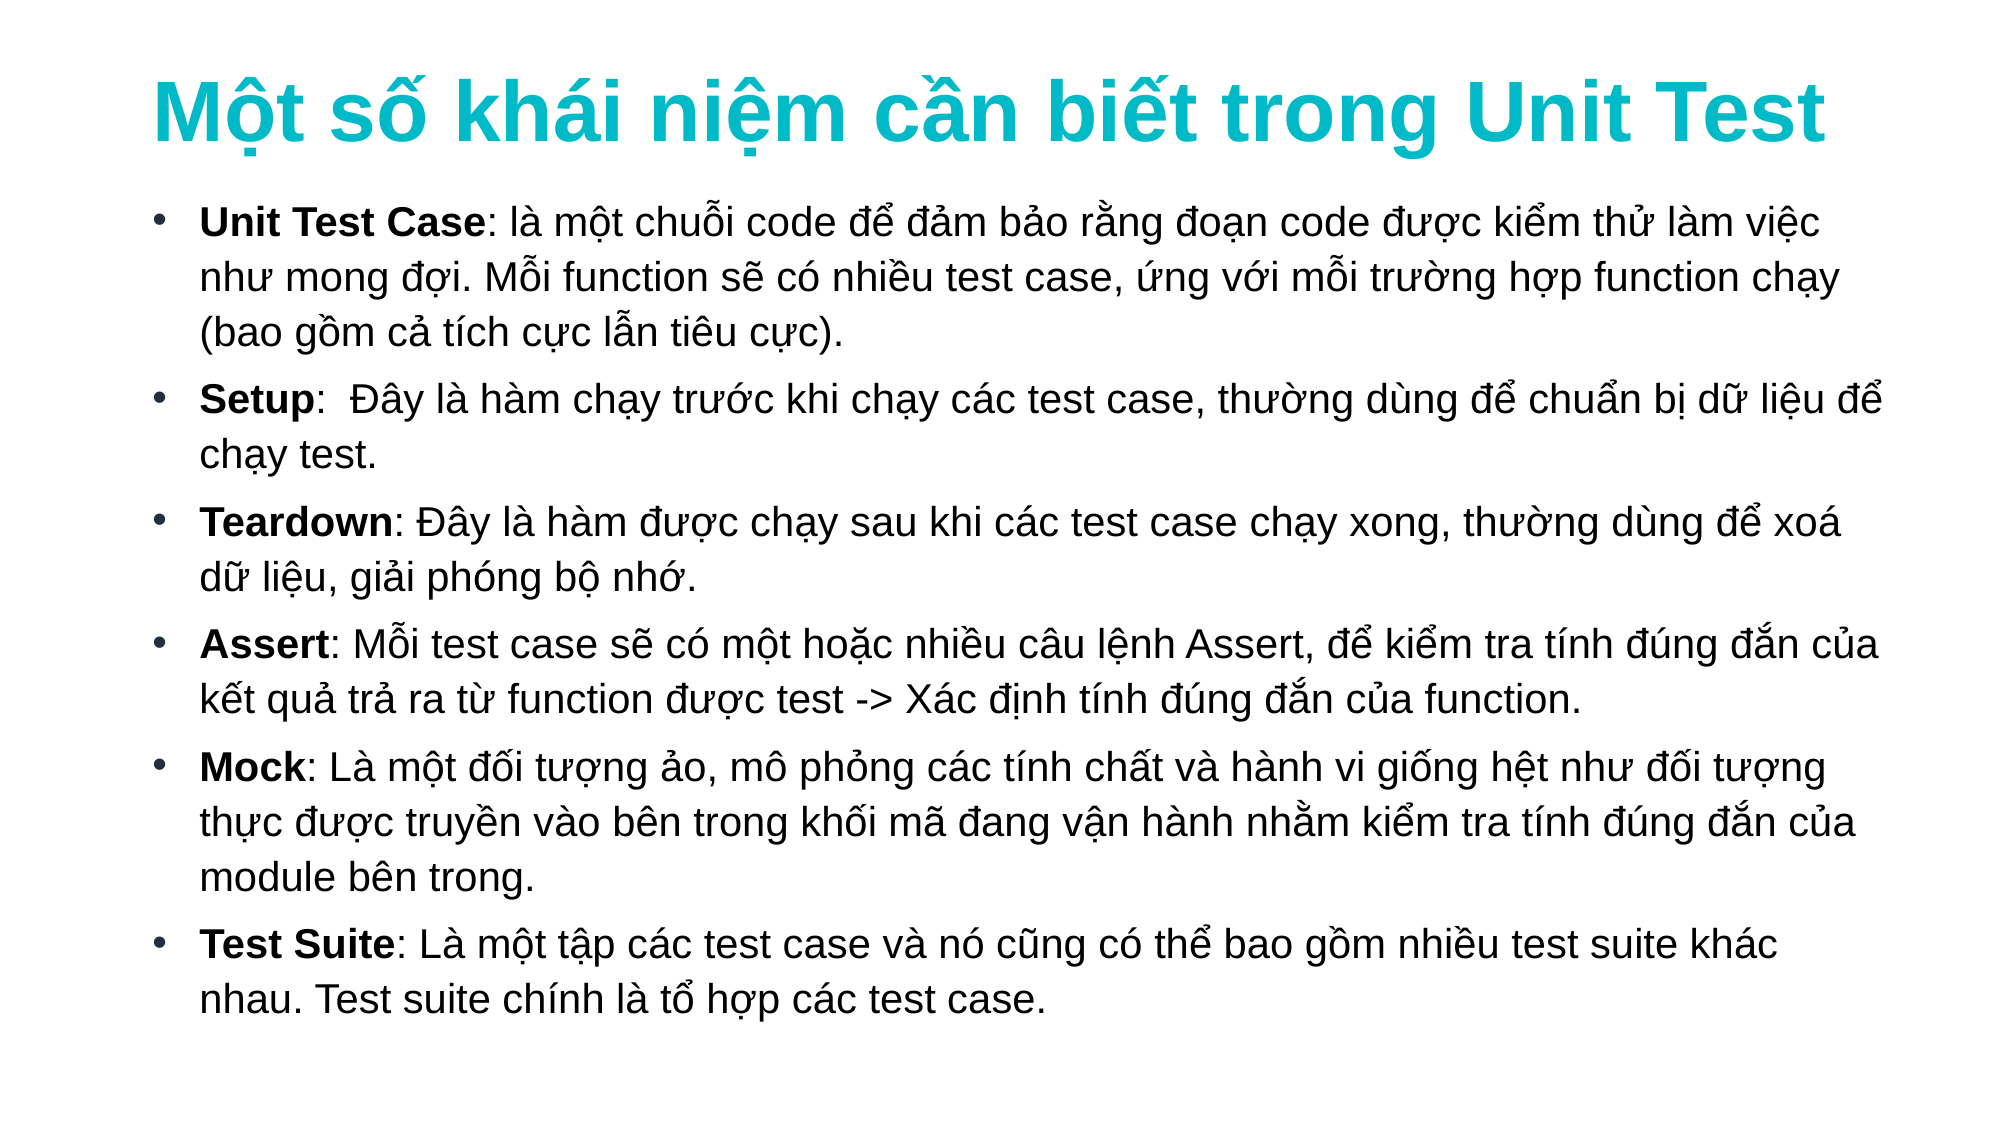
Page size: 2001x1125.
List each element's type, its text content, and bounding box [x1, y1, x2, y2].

list Unit Test Case: là một chuỗi code để đảm bảo rằng đoạn code được kiểm thử làm việc như mong đợi. Mỗi function sẽ có nhiều test case, ứng với mỗi trường hợp function chạy (bao gồm cả tích cực lẫn tiêu cực). Setup: Đây là hàm chạy trước khi chạy các test case, thường dùng để chuẩn bị dữ liệu để chạy test. Teardown: Đây là hàm được chạy sau khi các test case chạy xong, thường dùng để xoá dữ liệu, giải phóng bộ nhớ. Assert: Mỗi test case sẽ có một hoặc nhiều câu lệnh Assert, để kiểm tra tính đúng đắn của kết quả trả ra từ function được test -> Xác định tính đúng đắn của function. Mock: Là một đối tượng ảo, mô phỏng các tính chất và hành vi giống hệt như đối tượng thực được truyền vào bên trong khối mã đang vận hành nhằm kiểm tra tính đúng đắn của module bên trong. Test Suite: Là một tập các test case và nó cũng có thể bao gồm nhiều test suite khác nhau. Test suite chính là tổ hợp các test case. [137, 182, 1900, 1030]
text_box Một số khái niệm cần biết trong Unit Test [137, 46, 1863, 166]
